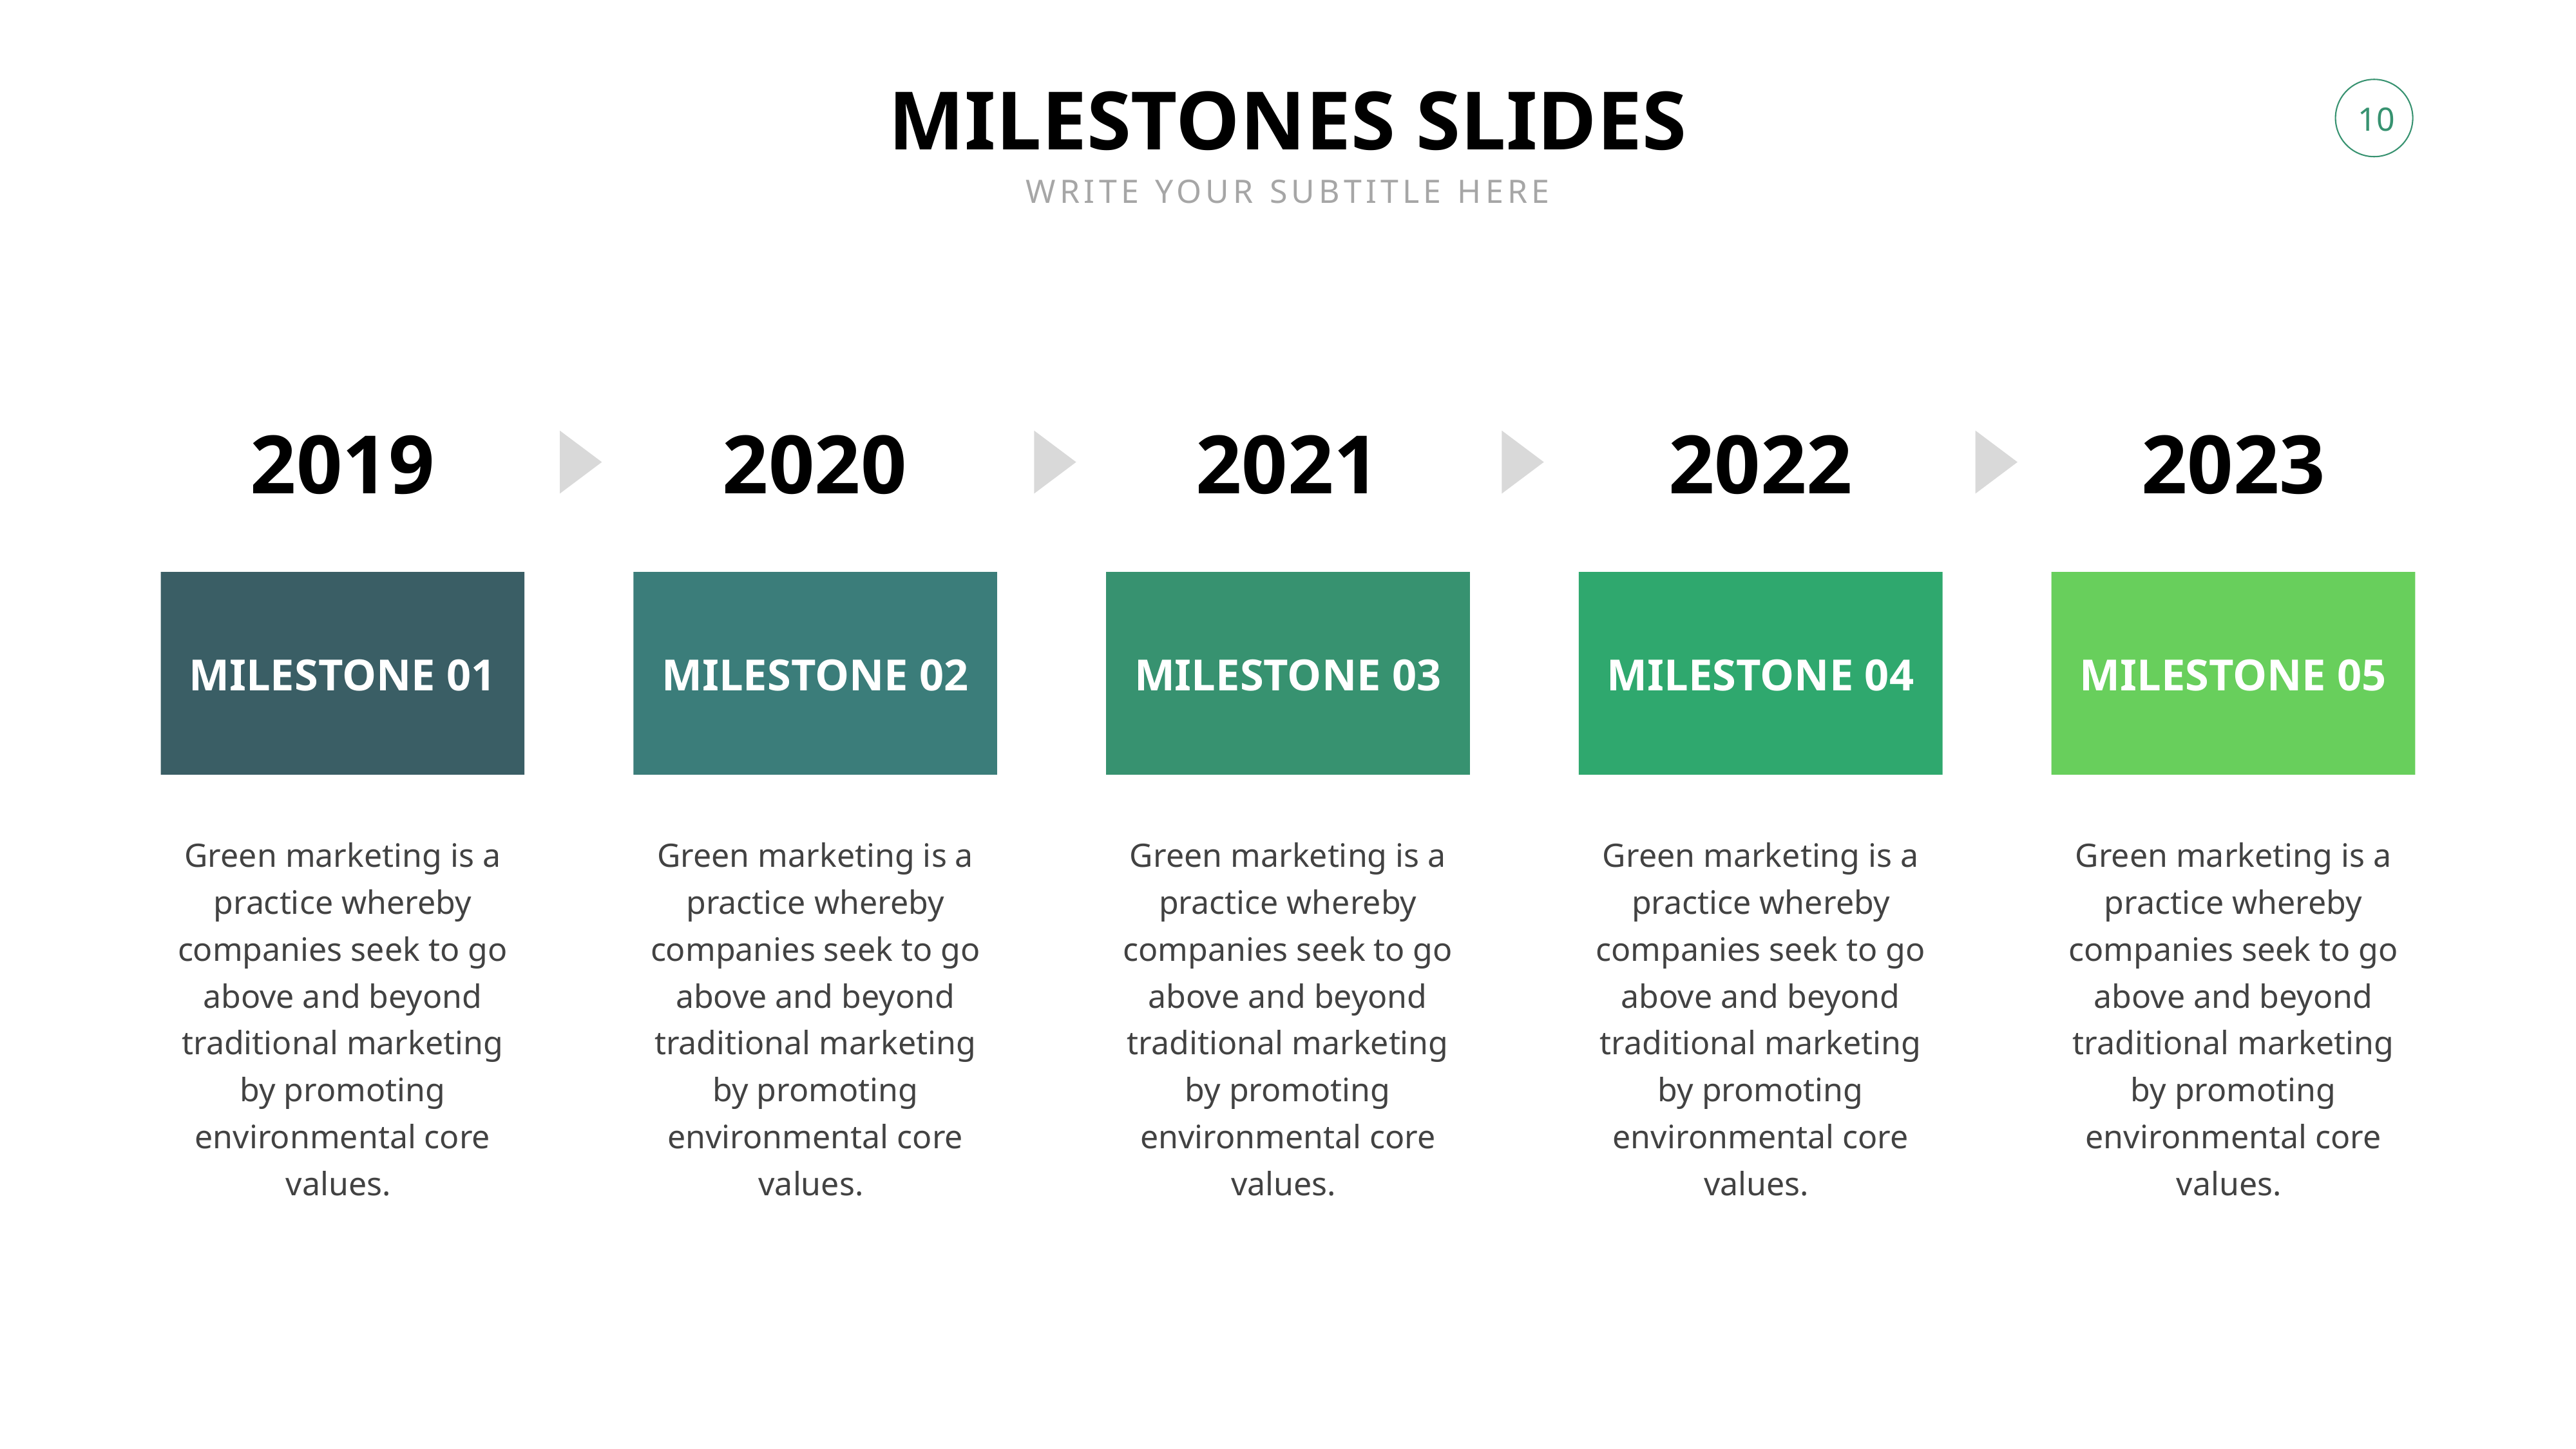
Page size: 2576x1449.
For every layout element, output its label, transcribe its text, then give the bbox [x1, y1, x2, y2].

text_box Green marketing is a practice whereby companies seek to go above and beyond traditional marketing by promoting environmental core values. [1578, 821, 1943, 1208]
text_box [560, 430, 602, 494]
text_box [1034, 430, 1076, 494]
text_box Green marketing is a practice whereby companies seek to go above and beyond traditional marketing by promoting environmental core values. [2051, 821, 2416, 1208]
text_box 2021 [1186, 408, 1390, 515]
text_box MILESTONE 02 [652, 643, 978, 704]
text_box 2023 [2132, 408, 2335, 515]
text_box Green marketing is a practice whereby companies seek to go above and beyond traditional marketing by promoting environmental core values. [160, 821, 525, 1208]
text_box MILESTONE 01 [179, 643, 506, 704]
text_box [633, 572, 997, 775]
text_box Green marketing is a practice whereby companies seek to go above and beyond traditional marketing by promoting environmental core values. [1106, 821, 1470, 1208]
text_box [1106, 572, 1470, 775]
text_box WRITE YOUR SUBTITLE HERE [1016, 166, 1560, 215]
text_box [1975, 430, 2018, 494]
text_box [160, 572, 525, 775]
text_box MILESTONE 03 [1125, 643, 1451, 704]
text_box 2022 [1659, 408, 1863, 515]
text_box MILESTONE 04 [1598, 643, 1924, 704]
text_box [1502, 430, 1544, 494]
text_box Green marketing is a practice whereby companies seek to go above and beyond traditional marketing by promoting environmental core values. [633, 821, 997, 1208]
text_box 2020 [712, 408, 917, 515]
text_box [2051, 572, 2416, 775]
text_box MILESTONE 05 [2070, 643, 2397, 704]
text_box [1578, 572, 1943, 775]
text_box MILESTONES SLIDES [879, 64, 1697, 171]
text_box 2019 [241, 408, 444, 515]
